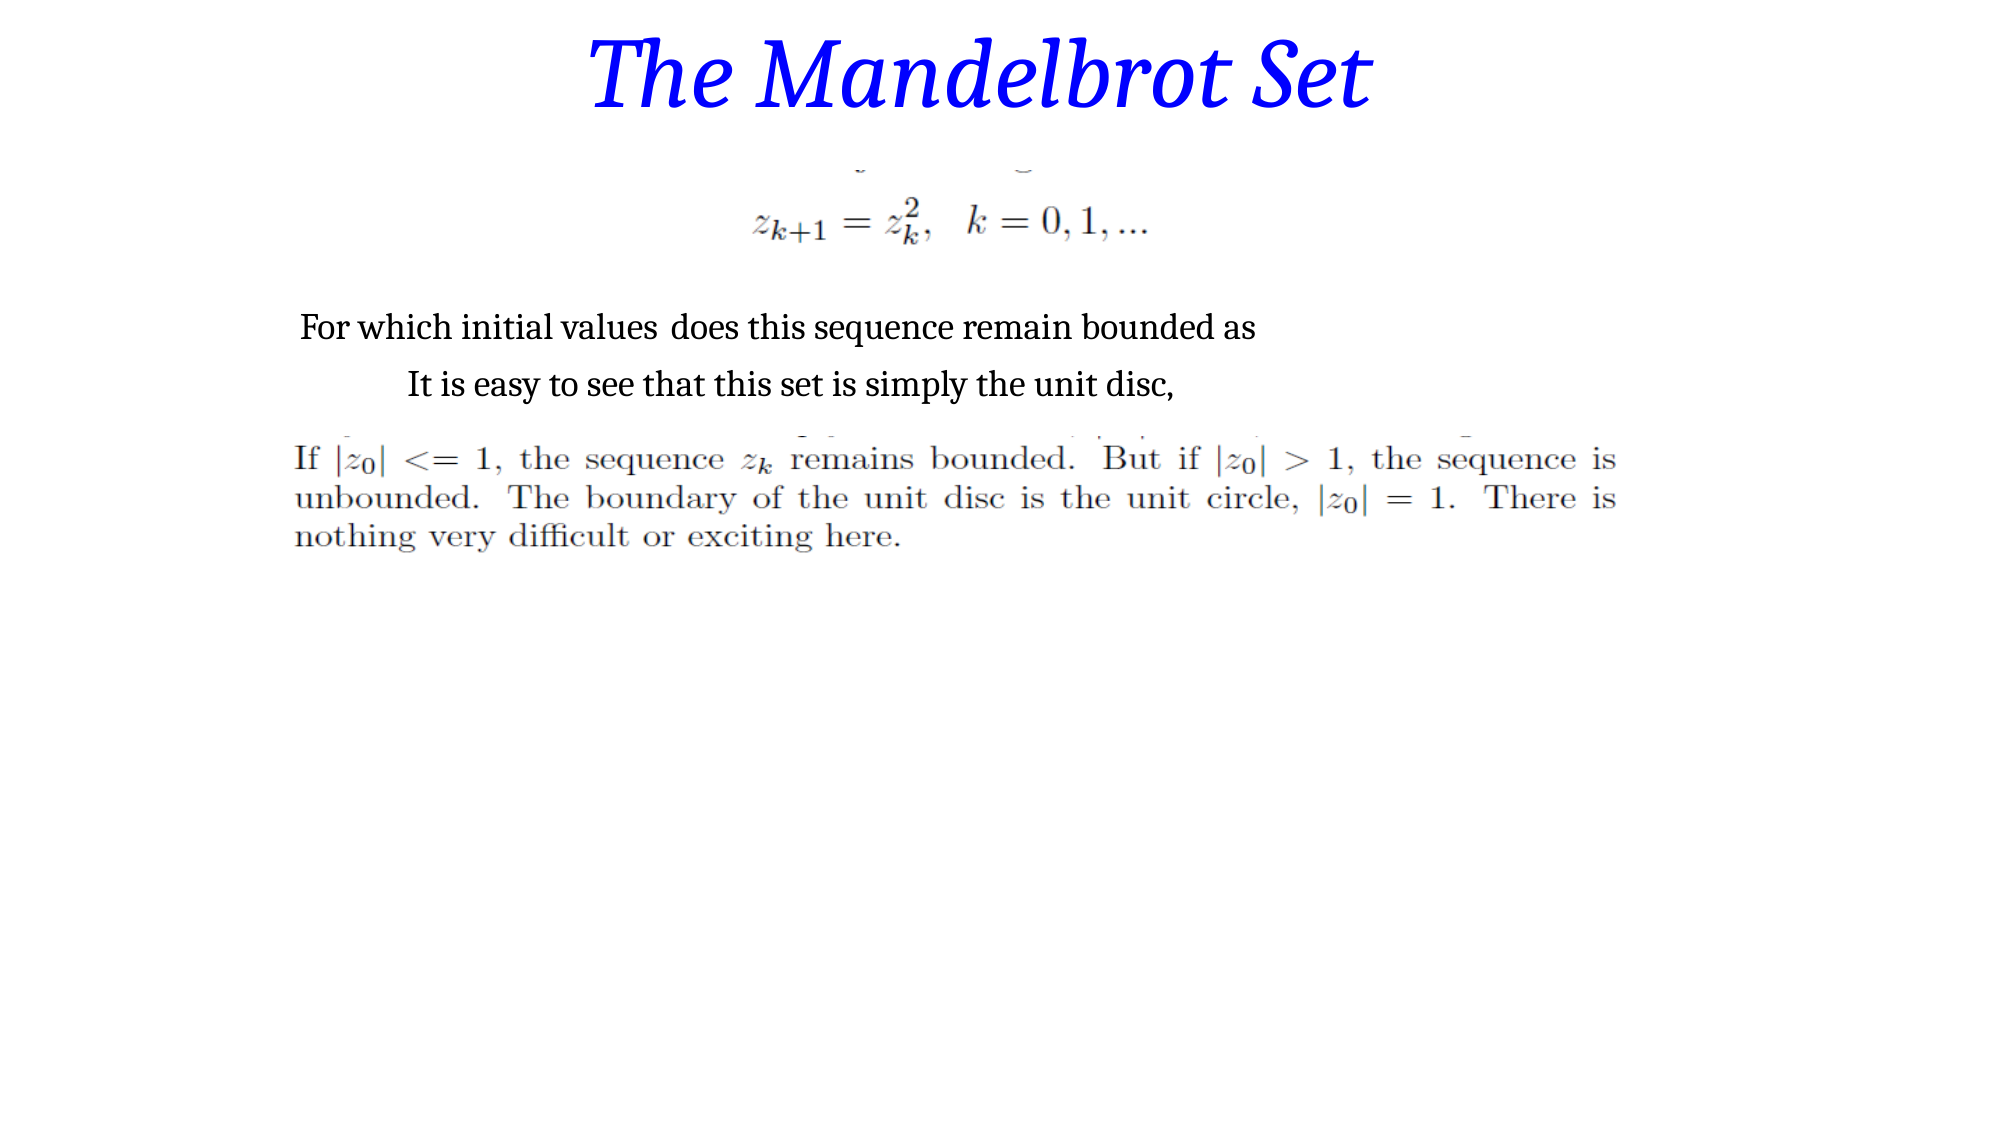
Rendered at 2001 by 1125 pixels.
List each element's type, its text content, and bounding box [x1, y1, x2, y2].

picture [285, 436, 1622, 554]
picture [727, 170, 1165, 267]
text_box The Mandelbrot Set [0, 0, 1961, 135]
